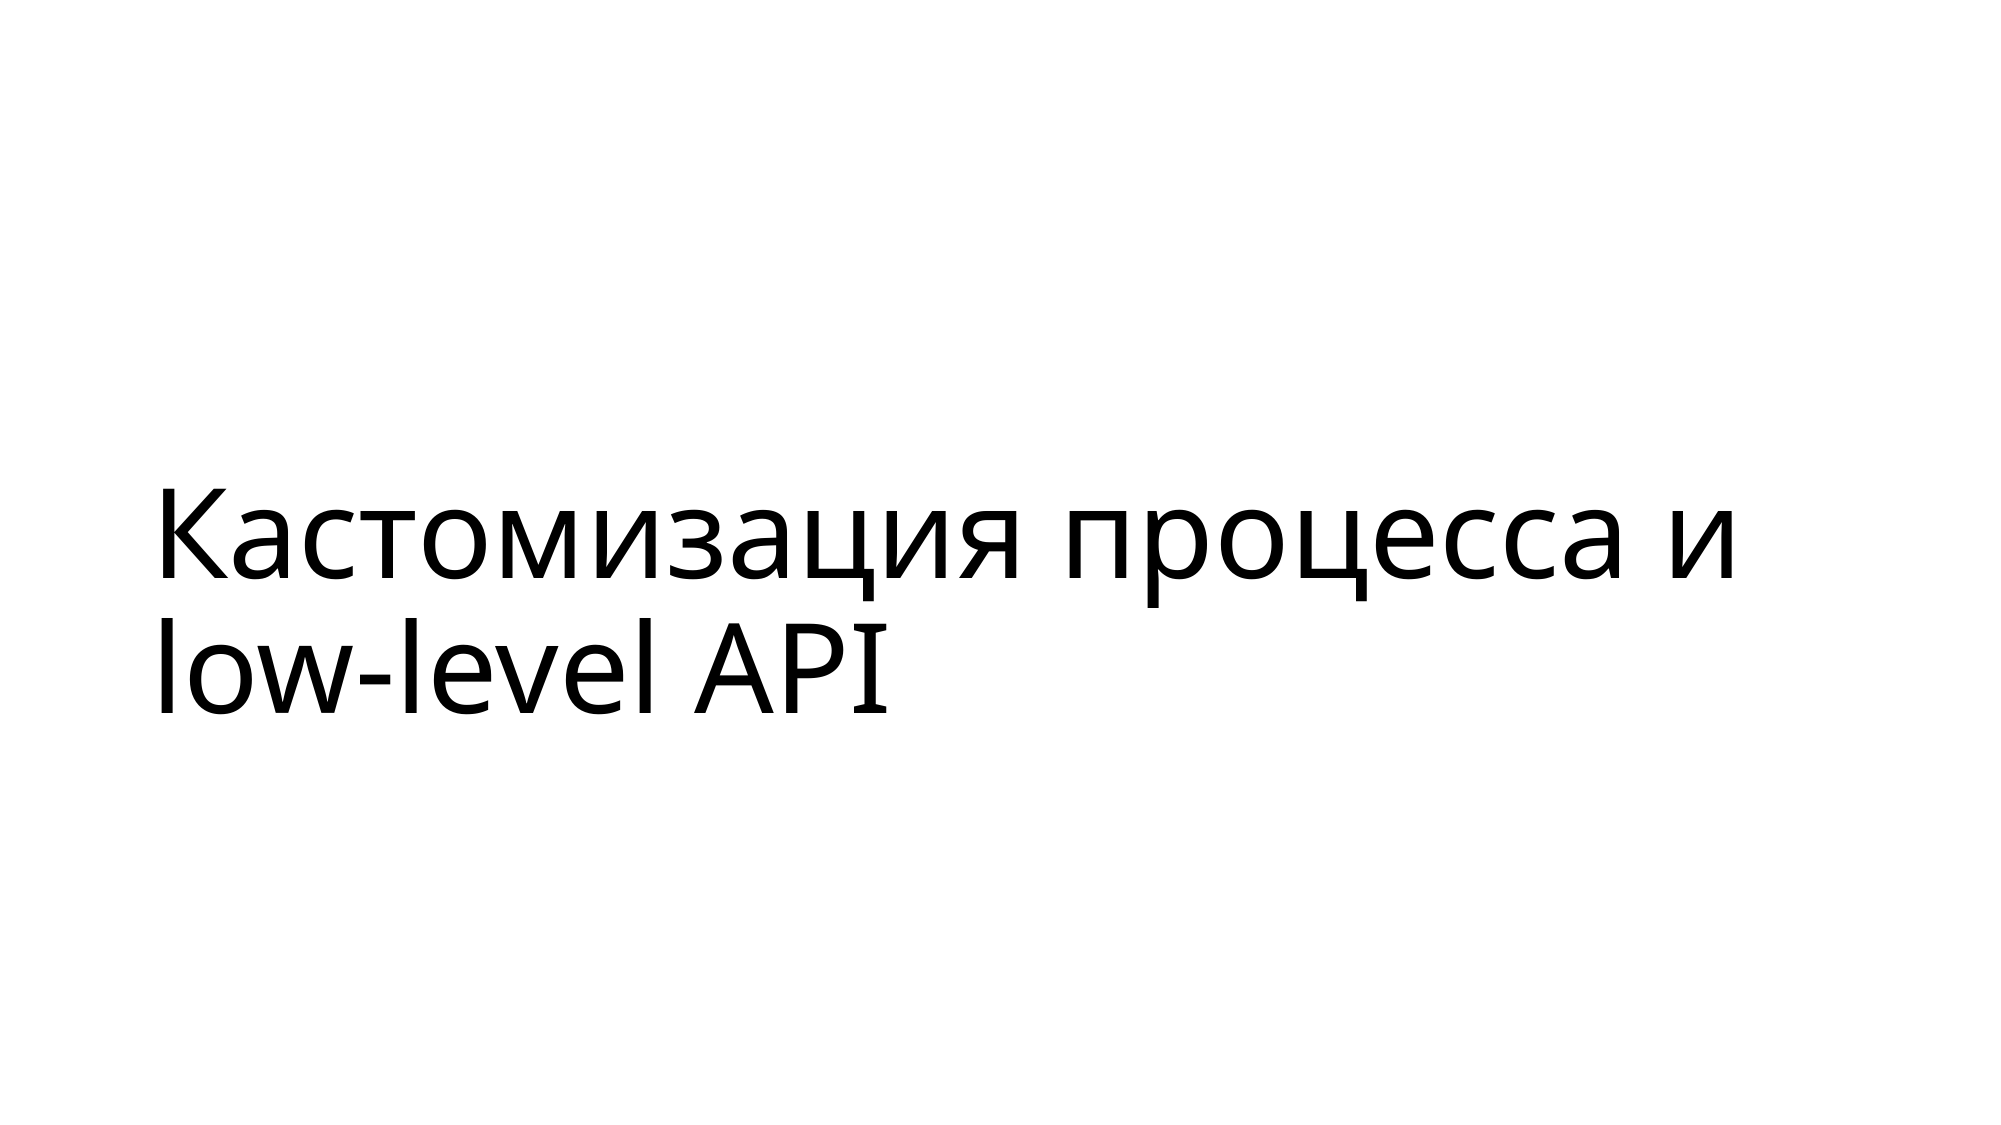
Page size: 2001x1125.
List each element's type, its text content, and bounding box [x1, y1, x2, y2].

title Кастомизация процесса и low-level API [136, 280, 1862, 749]
